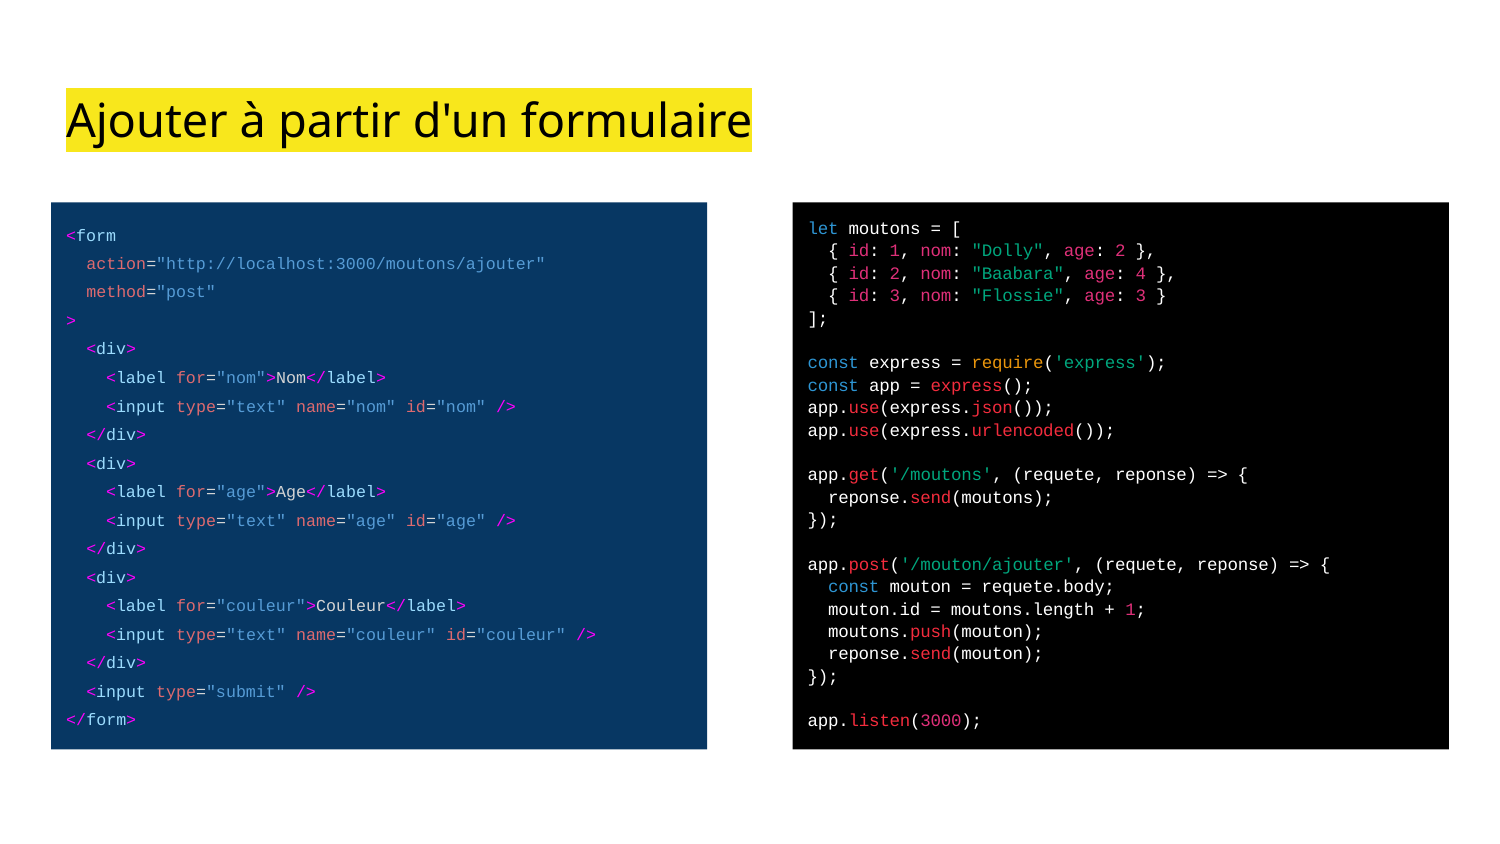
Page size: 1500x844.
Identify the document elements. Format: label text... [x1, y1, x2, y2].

list <form action="http://localhost:3000/moutons/ajouter" method="post" > <div> <label for="nom">Nom</label> <input type="text" name="nom" id="nom" /> </div> <div> <label for="age">Age</label> <input type="text" name="age" id="age" /> </div> <div> <label for="couleur">Couleur</label> <input type="text" name="couleur" id="couleur" /> </div> <input type="submit" /> </form> [51, 202, 708, 750]
title Ajouter à partir d'un formulaire [51, 72, 1449, 167]
list let moutons = [ { id: 1, nom: "Dolly", age: 2 }, { id: 2, nom: "Baabara", age: 4 }, { id: 3, nom: "Flossie", age: 3 } ]; const express = require('express'); const app = express(); app.use(express.json()); app.use(express.urlencoded()); app.get('/moutons', (requete, reponse) => { reponse.send(moutons); }); app.post('/mouton/ajouter', (requete, reponse) => { const mouton = requete.body; mouton.id = moutons.length + 1; moutons.push(mouton); reponse.send(mouton); }); app.listen(3000); [792, 202, 1449, 750]
